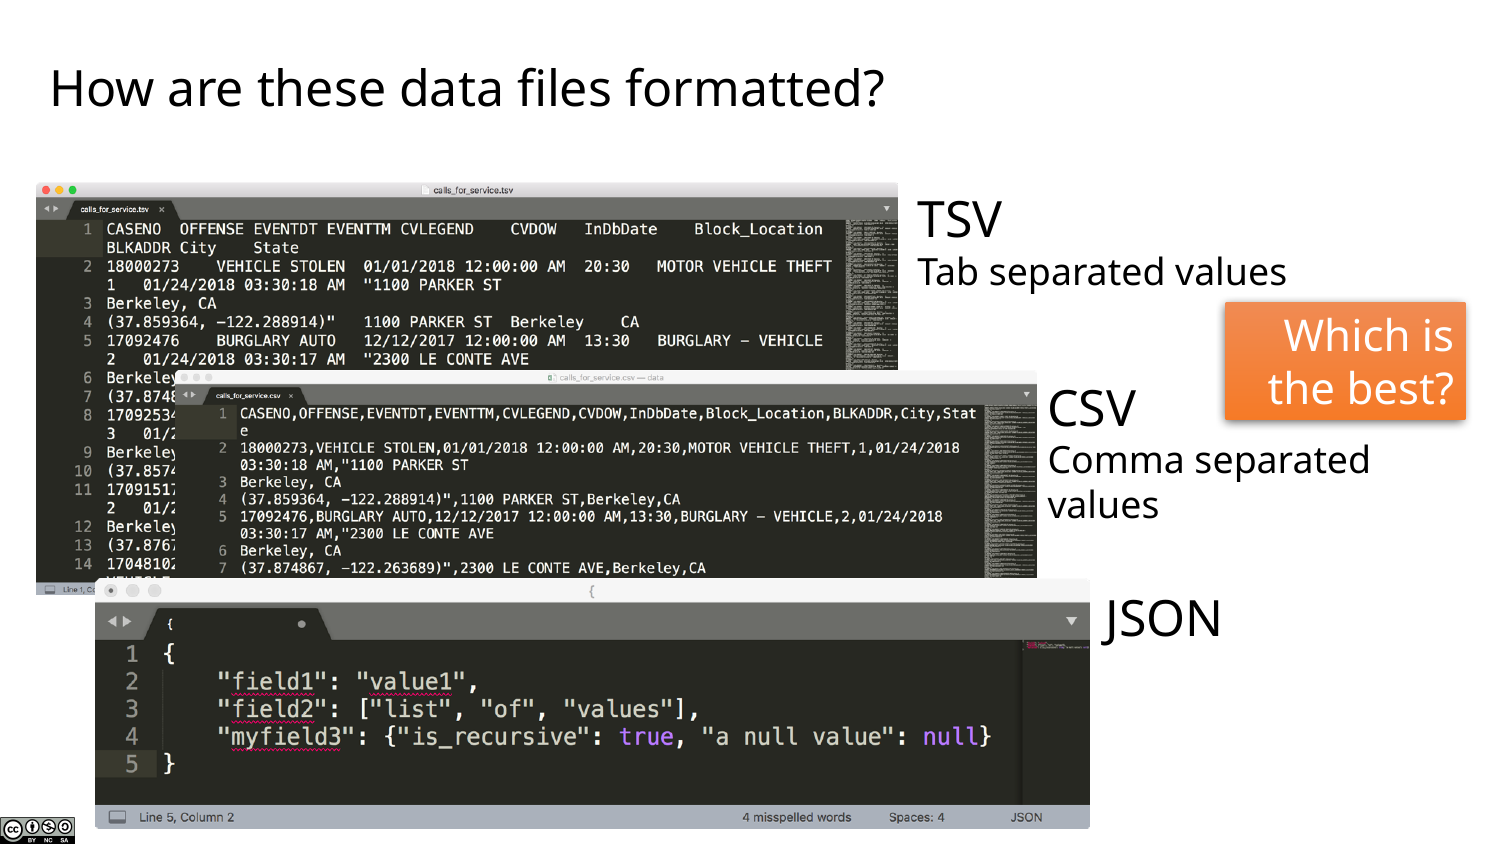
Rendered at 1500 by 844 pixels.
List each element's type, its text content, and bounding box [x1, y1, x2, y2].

picture [35, 181, 1090, 829]
text_box CSV Comma separated values [1037, 370, 1425, 534]
title How are these data files formatted? [38, 54, 1087, 126]
text_box Which is the best? [1225, 302, 1466, 420]
text_box TSV Tab separated values [906, 182, 1327, 300]
picture [0, 817, 75, 844]
text_box JSON [1094, 581, 1248, 653]
